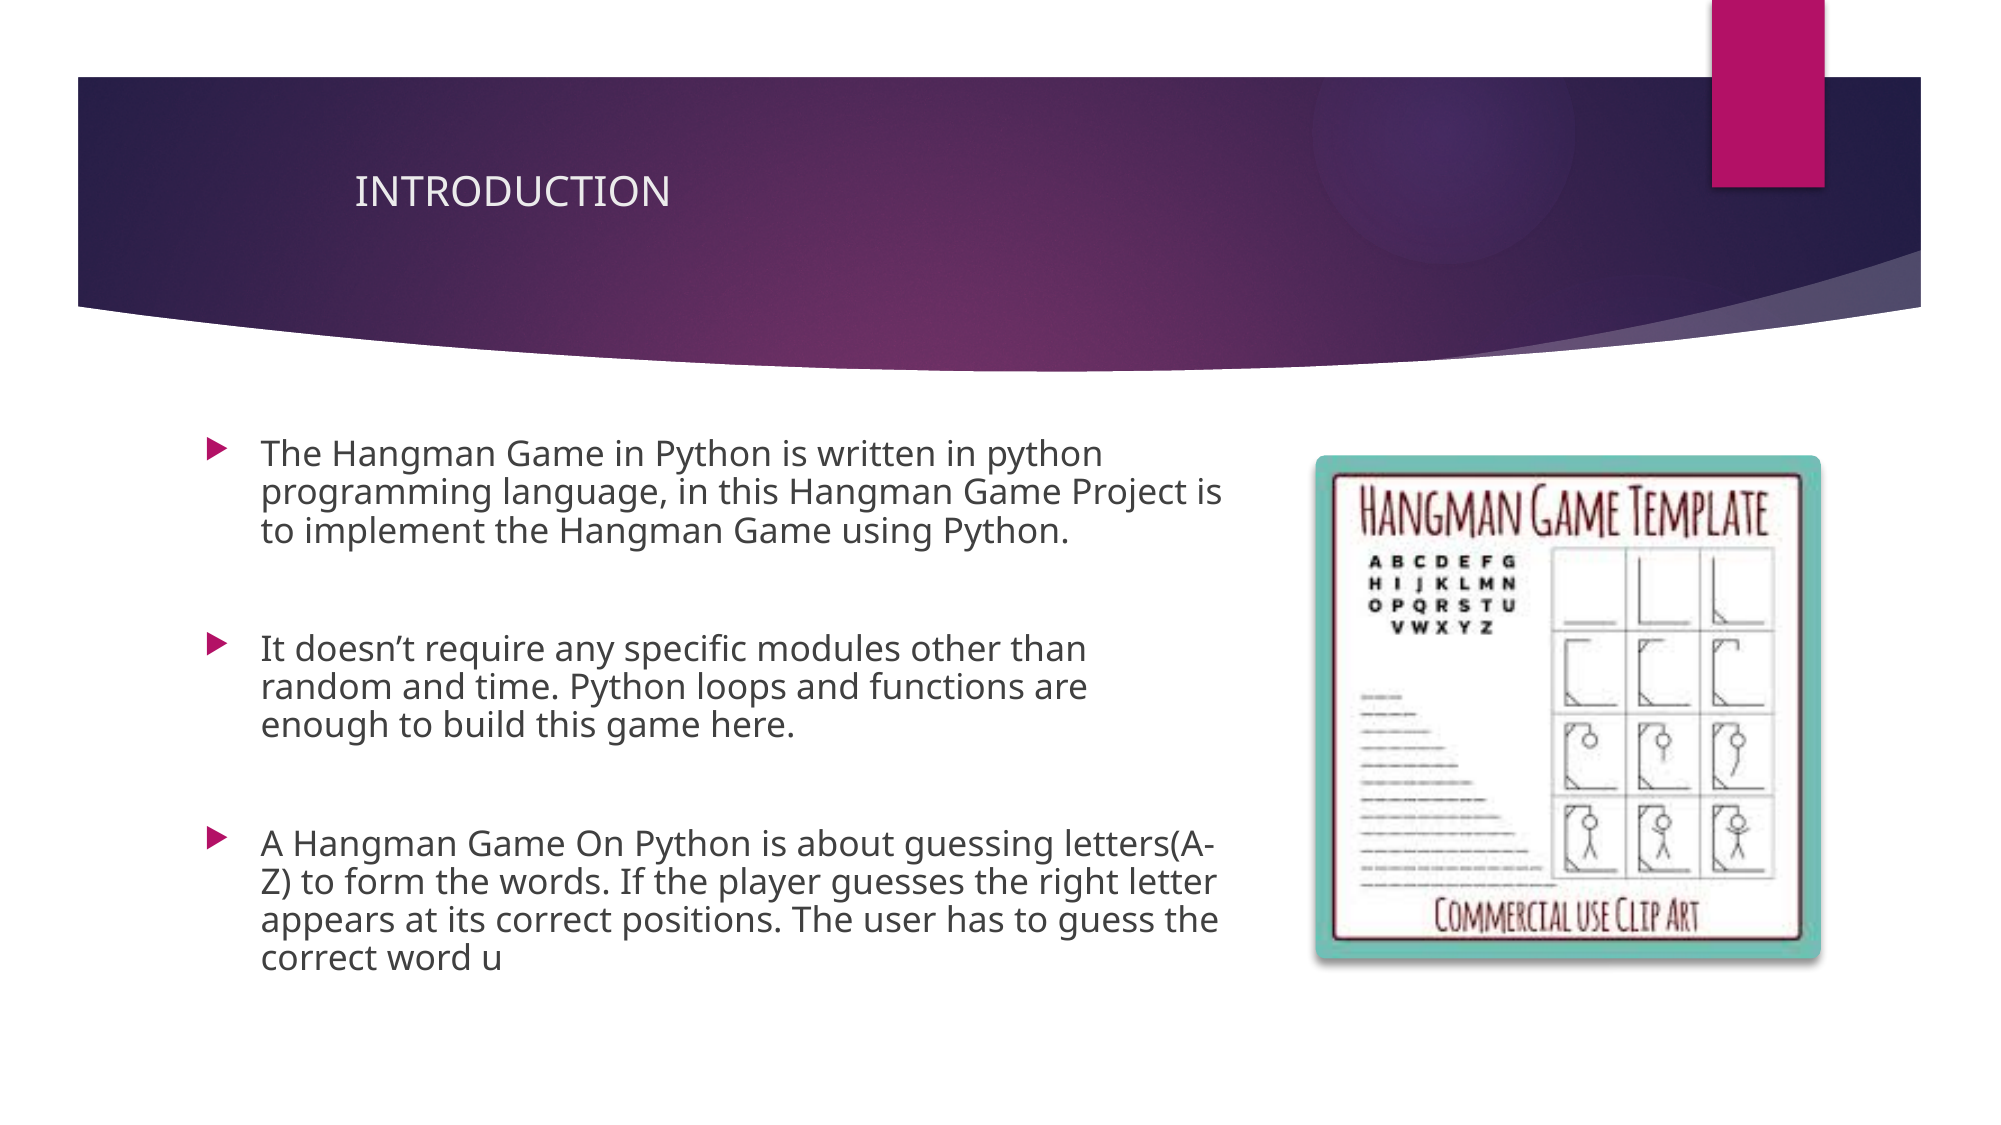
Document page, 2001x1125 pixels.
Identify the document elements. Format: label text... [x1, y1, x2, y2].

list The Hangman Game in Python is written in python programming language, in this Hangman Game Project is to implement the Hangman Game using Python. It doesn’t require any specific modules other than random and time. Python loops and functions are enough to build this game here. A Hangman Game On Python is about guessing letters(A-Z) to form the words. If the player guesses the right letter appears at its correct positions. The user has to guess the correct word u [189, 427, 1239, 988]
picture [1315, 455, 1822, 959]
title INTRODUCTION [189, 159, 1627, 276]
